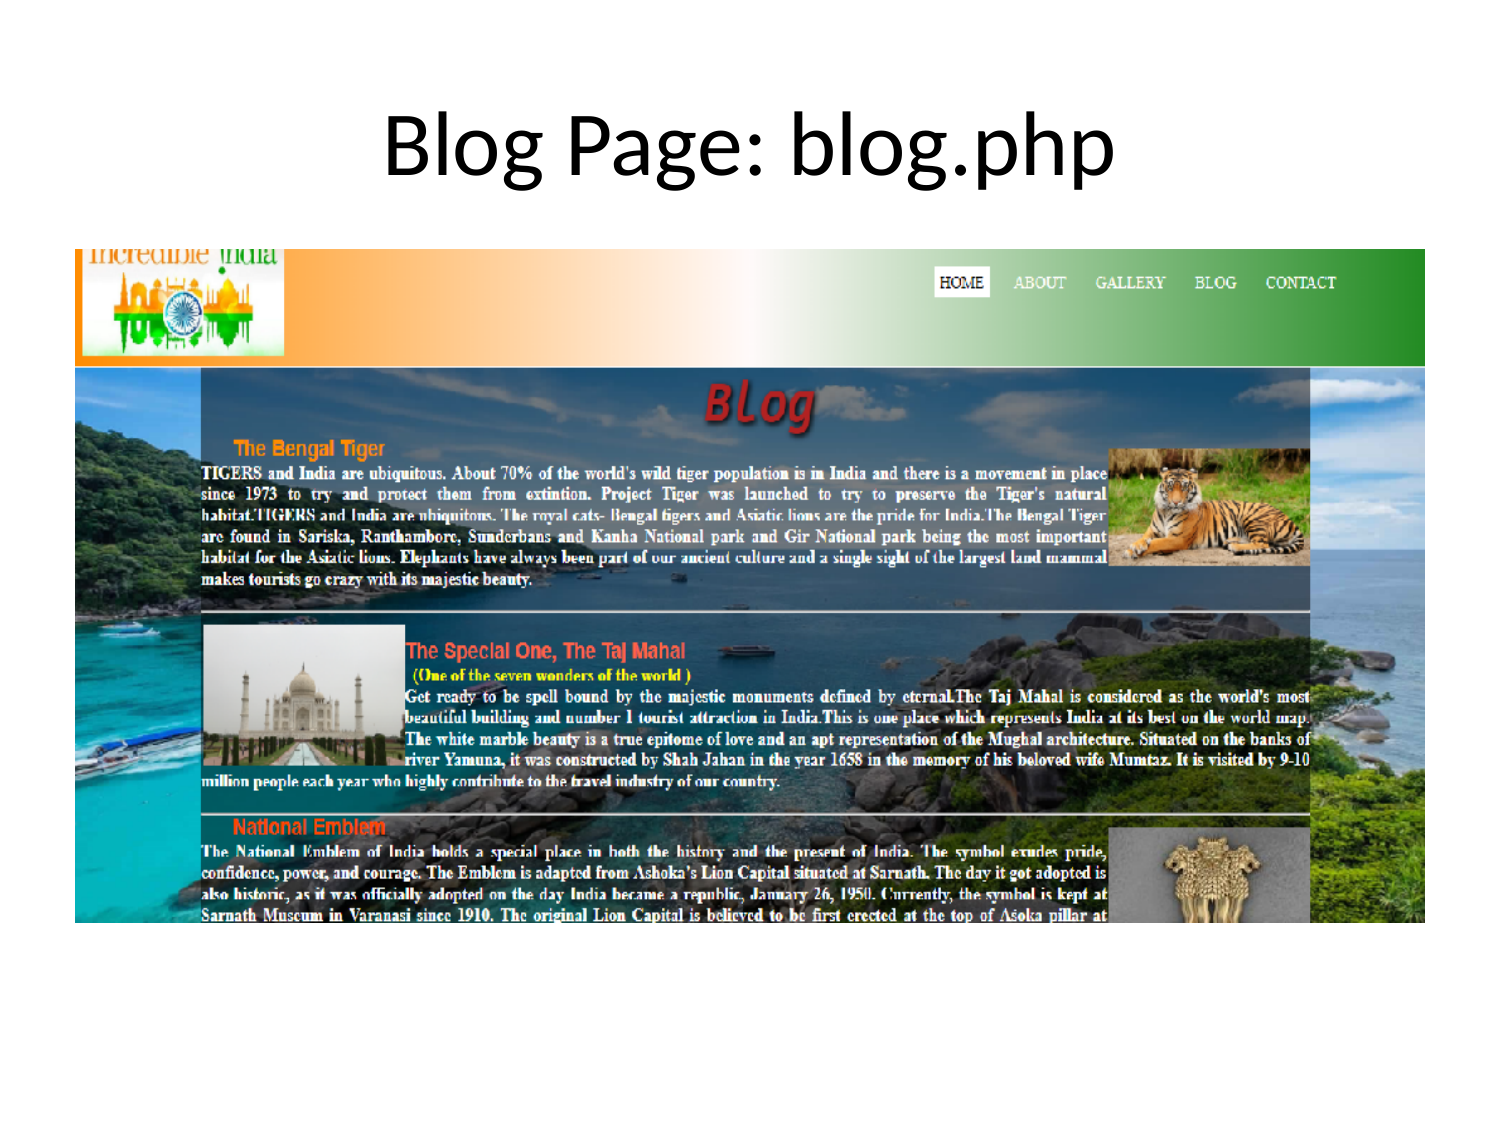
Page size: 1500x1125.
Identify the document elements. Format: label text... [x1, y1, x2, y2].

title Blog Page: blog.php [75, 45, 1425, 233]
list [74, 249, 1426, 924]
